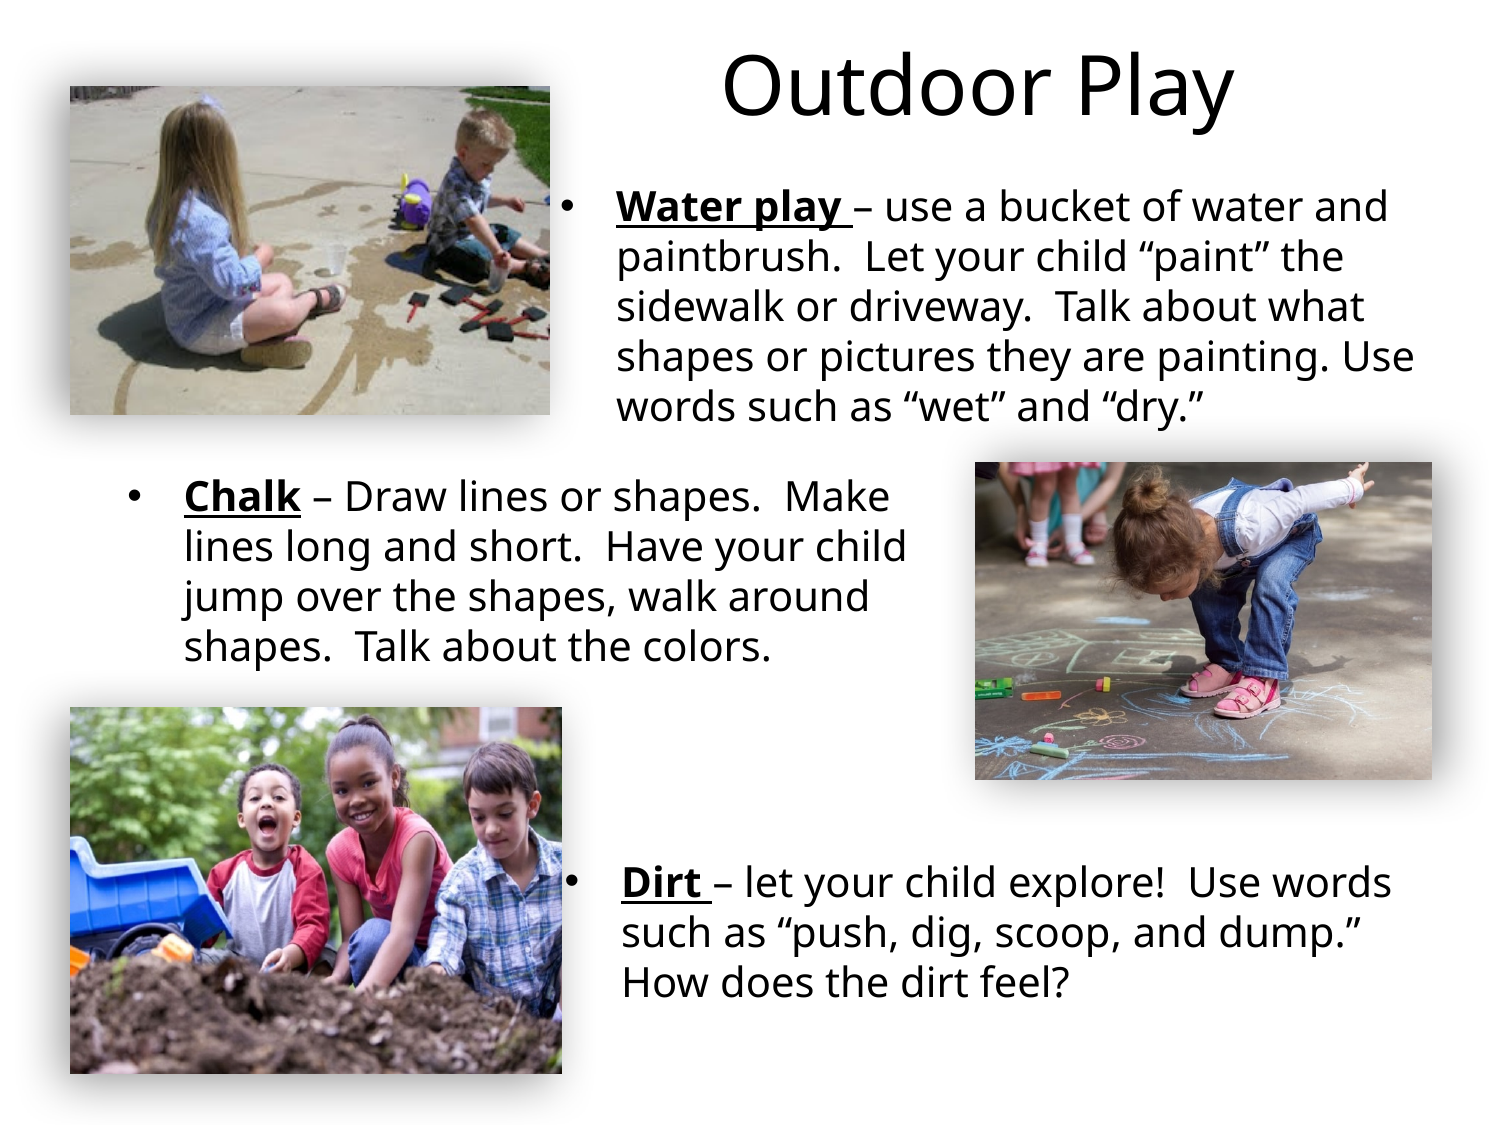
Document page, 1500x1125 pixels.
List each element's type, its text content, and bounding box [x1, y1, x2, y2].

text_box Chalk – Draw lines or shapes. Make lines long and short. Have your child jump over the shapes, walk around shapes. Talk about the colors. [112, 462, 943, 678]
text_box Dirt – let your child explore! Use words such as “push, dig, scoop, and dump.” How does the dirt feel? [566, 848, 1450, 1013]
picture [69, 707, 562, 1074]
picture [69, 86, 551, 415]
text_box Water play – use a bucket of water and paintbrush. Let your child “paint” the sidewalk or driveway. Talk about what shapes or pictures they are painting. Use words such as “wet” and “dry.” [545, 172, 1500, 438]
text_box Outdoor Play [705, 24, 1348, 172]
picture [974, 462, 1432, 781]
